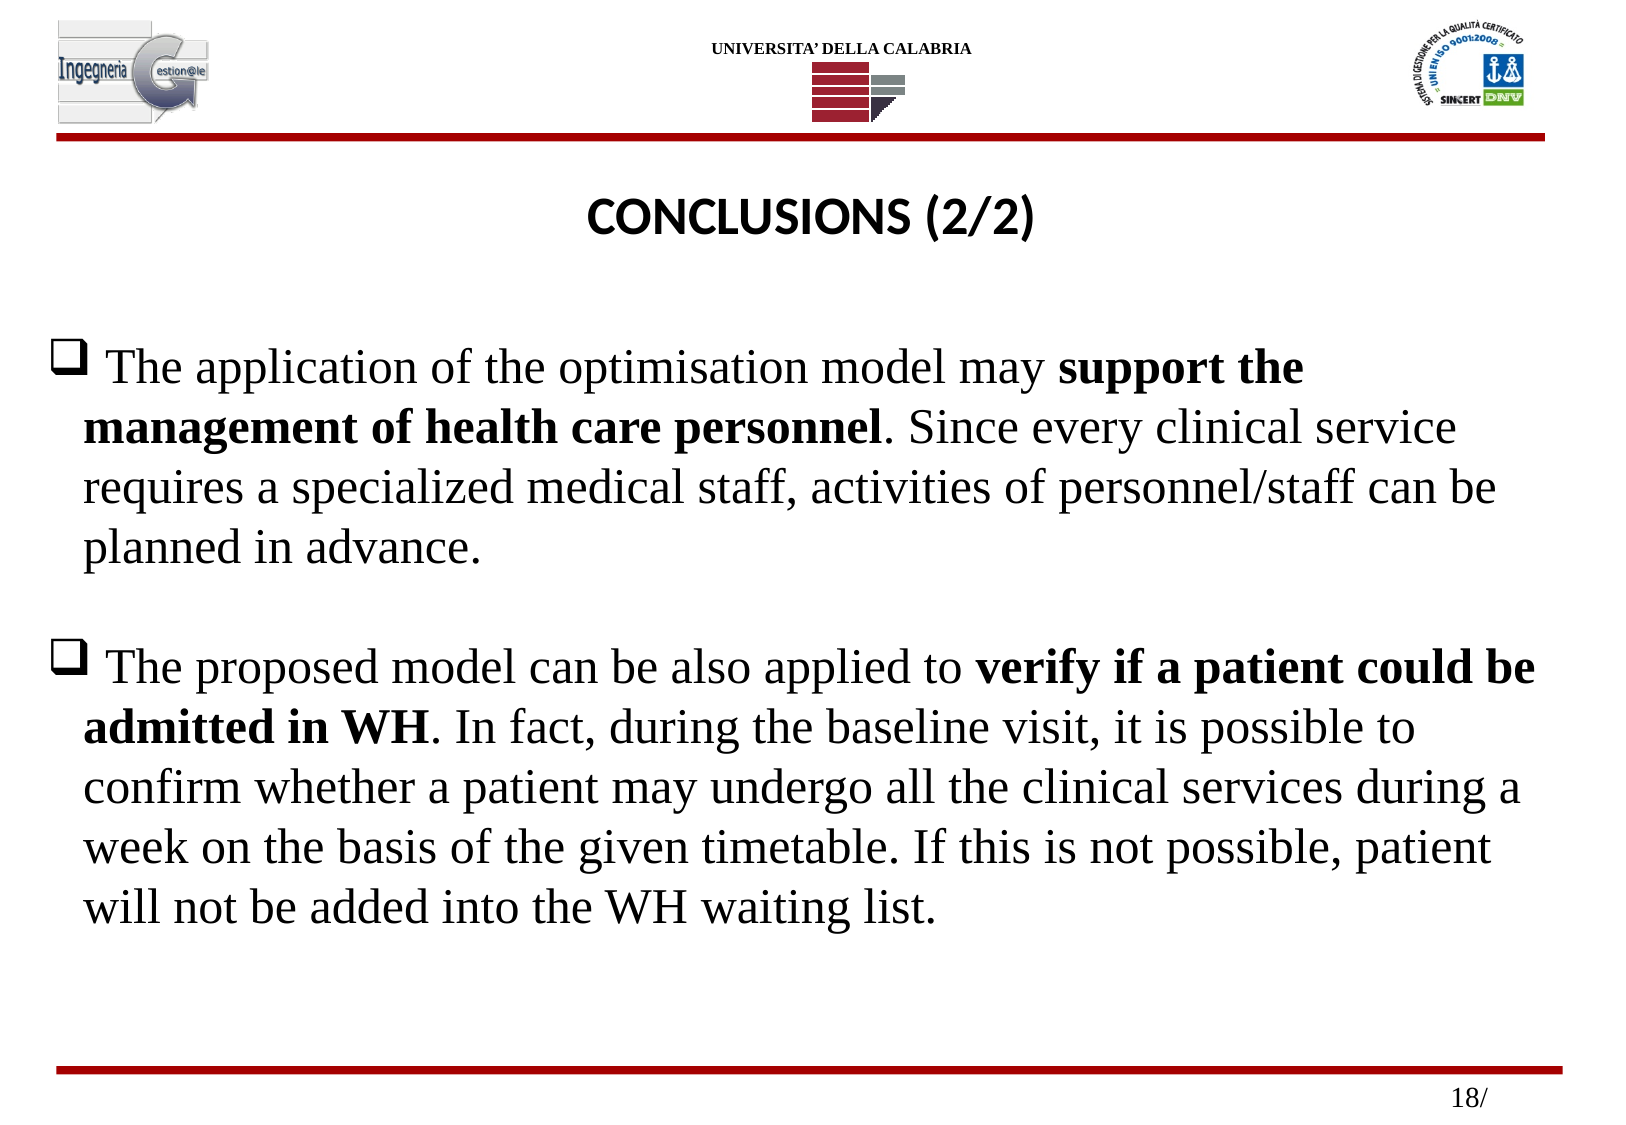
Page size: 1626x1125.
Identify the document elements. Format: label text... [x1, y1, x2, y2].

text_box The application of the optimisation model may support the management of health care personnel. Since every clinical service requires a specialized medical staff, activities of personnel/staff can be planned in advance. The proposed model can be also applied to verify if a patient could be admitted in WH. In fact, during the baseline visit, it is possible to confirm whether a patient may undergo all the clinical services during a week on the basis of the given timetable. If this is not possible, patient will not be added into the WH waiting list. [32, 290, 1581, 976]
text_box CONCLUSIONS (2/2) [103, 172, 1522, 253]
text_box UNIVERSITA’ DELLA CALABRIA [398, 30, 1212, 66]
picture [1391, 0, 1545, 126]
picture [56, 18, 211, 126]
picture [800, 54, 913, 126]
slide_number 18/ [1164, 1070, 1504, 1101]
